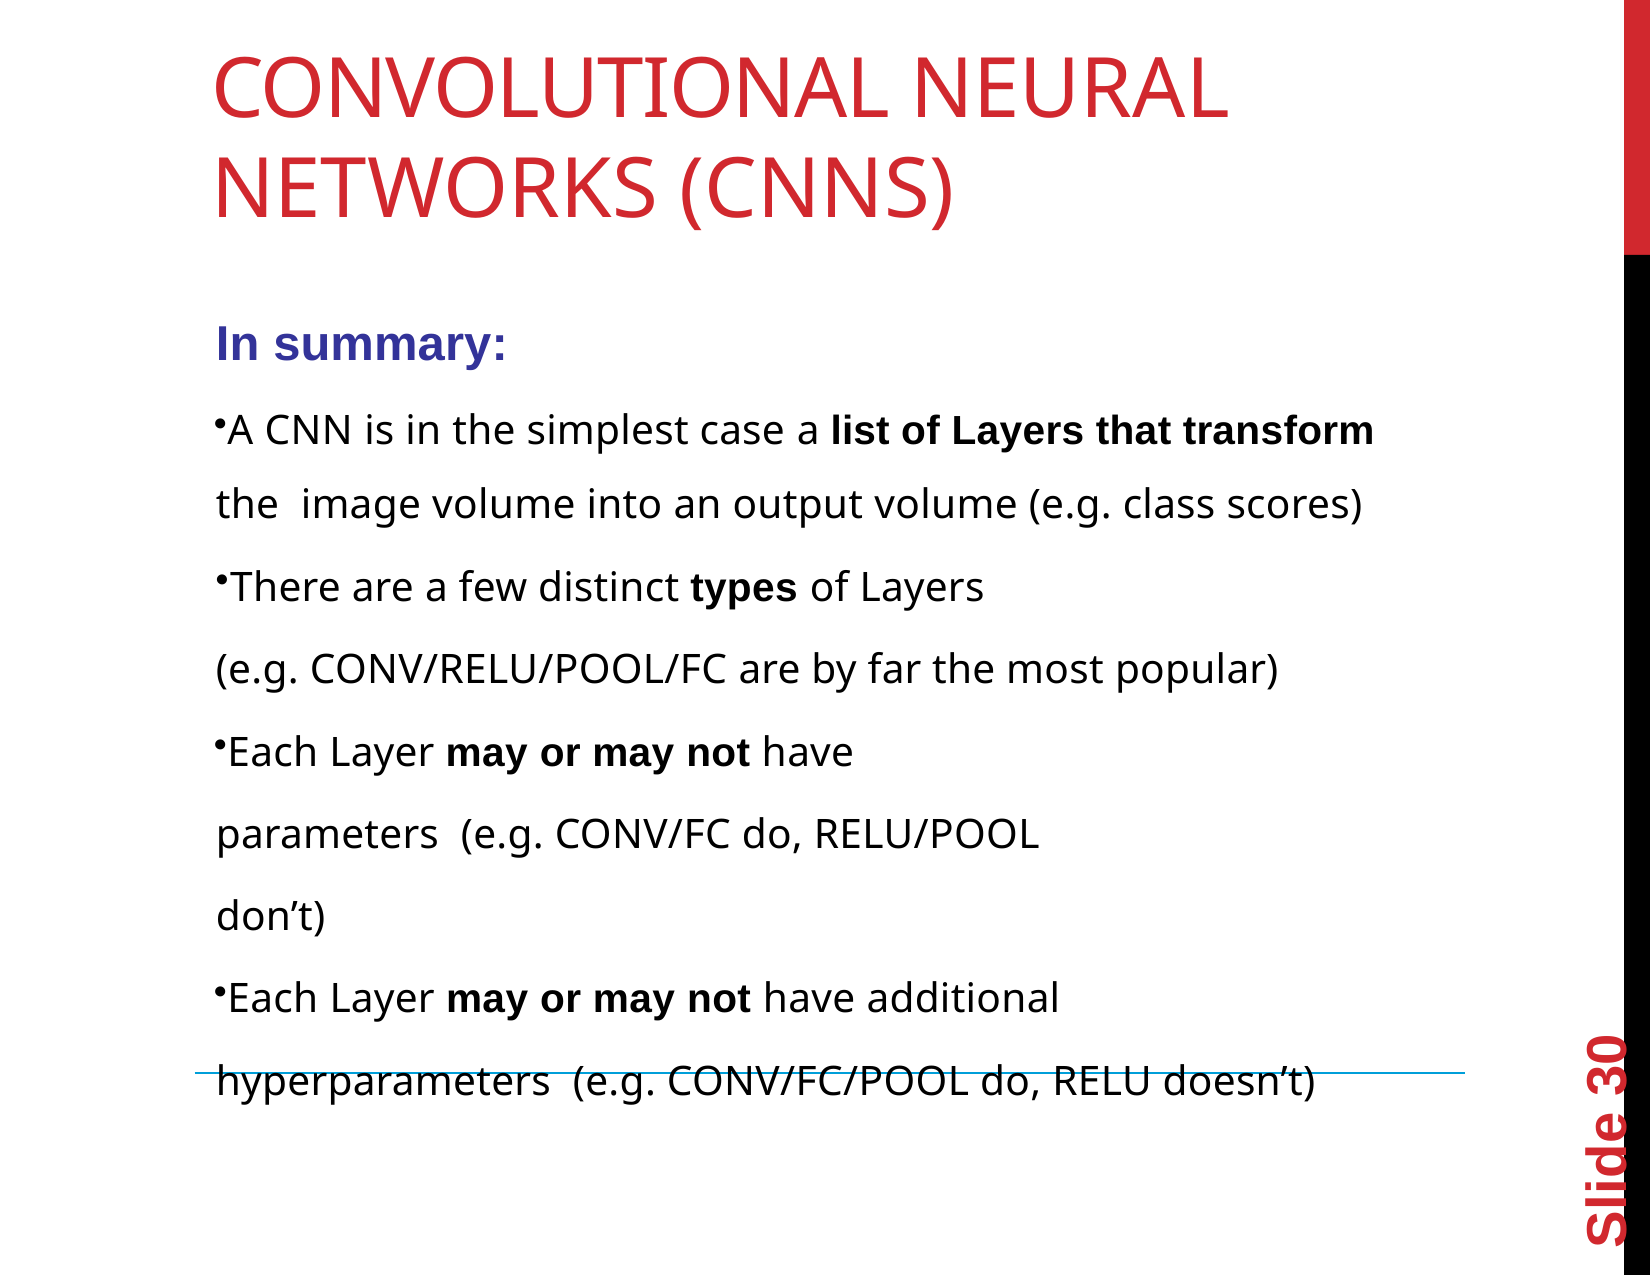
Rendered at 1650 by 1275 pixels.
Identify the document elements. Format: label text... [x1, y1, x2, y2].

text_box In summary: A CNN is in the simplest case a list of Layers that transform the image volume into an output volume (e.g. class scores) There are a few distinct types of Layers (e.g. CONV/RELU/POOL/FC are by far the most popular) Each Layer may or may not have parameters (e.g. CONV/FC do, RELU/POOL don’t) Each Layer may or may not have additional hyperparameters (e.g. CONV/FC/POOL do, RELU doesn’t) [213, 309, 1435, 1104]
slide_number Slide 30 [1233, 1005, 1650, 1251]
title Convolutional Neural Networks (CNNs) [208, 18, 1433, 234]
